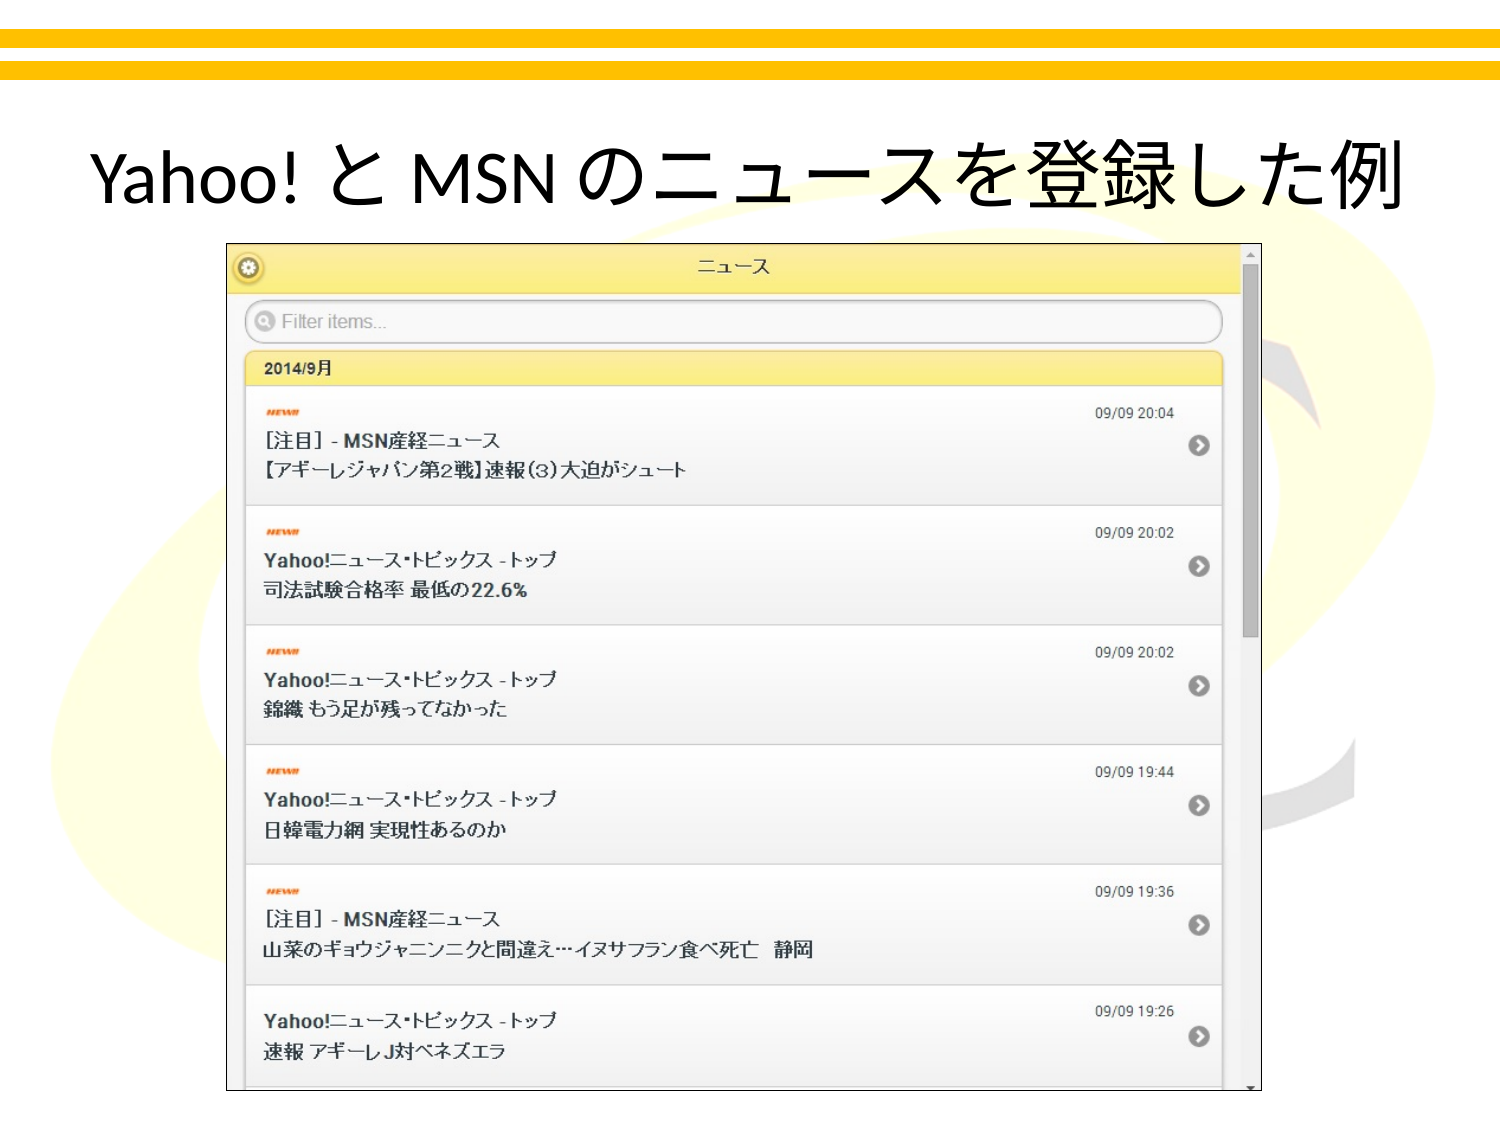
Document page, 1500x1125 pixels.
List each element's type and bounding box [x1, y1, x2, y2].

text_box [0, 29, 1500, 48]
picture [0, 54, 1500, 1092]
